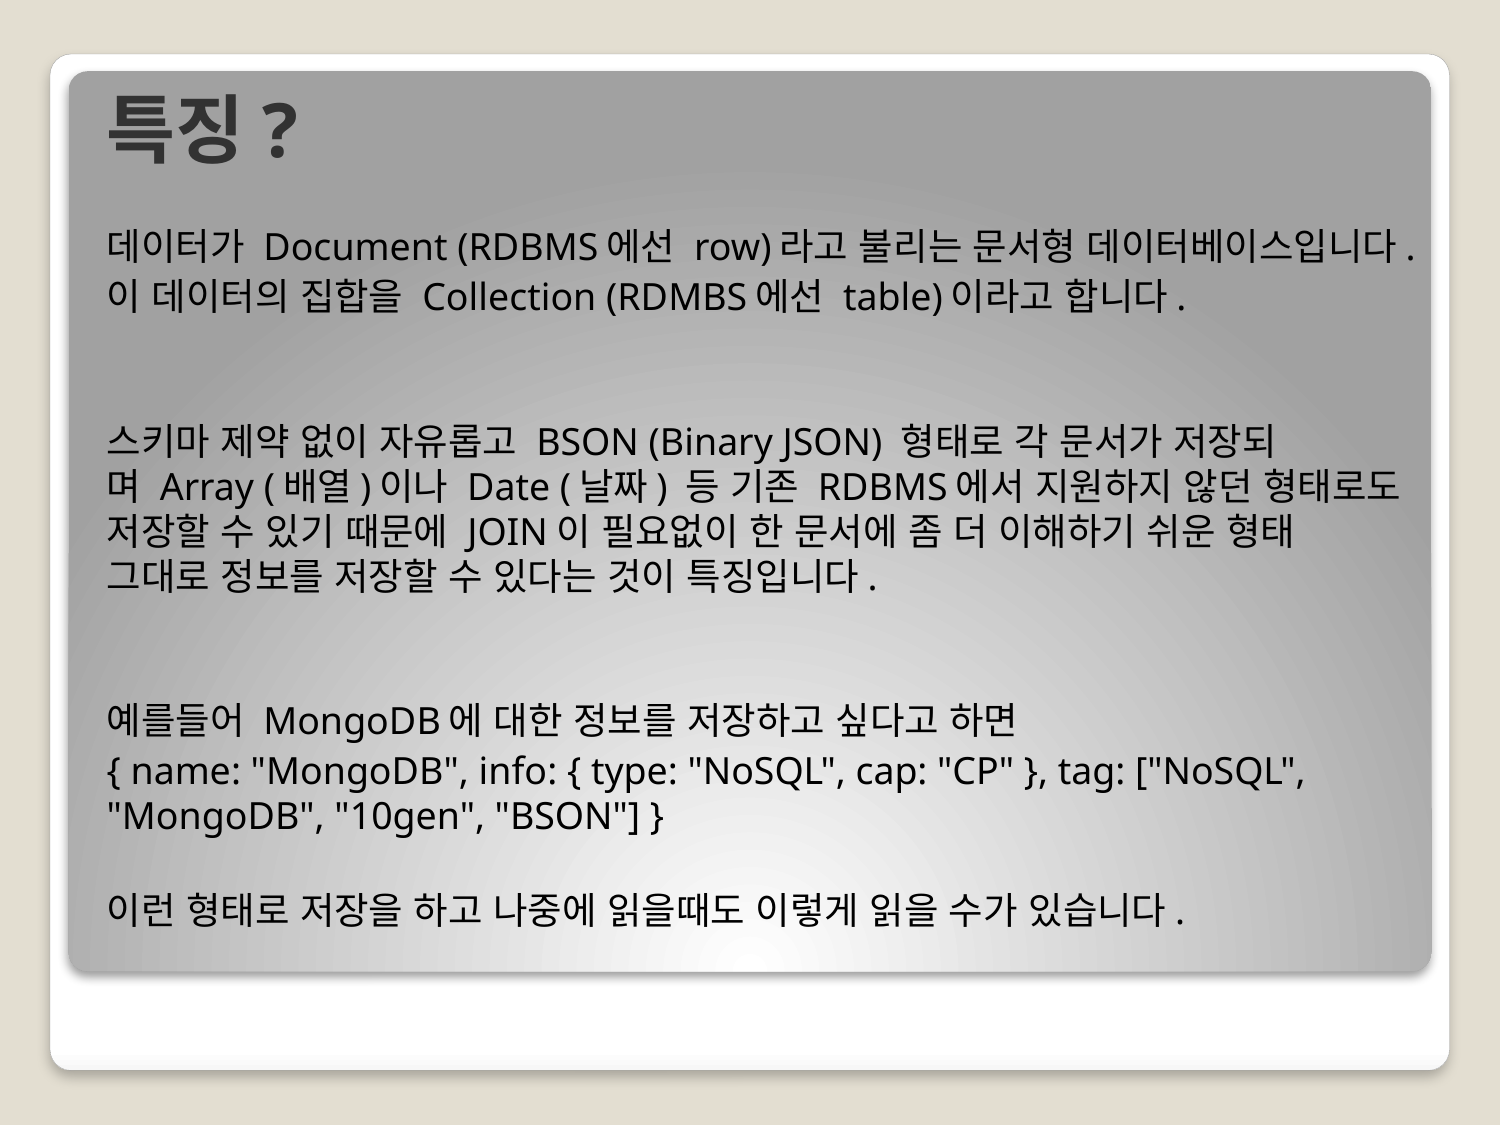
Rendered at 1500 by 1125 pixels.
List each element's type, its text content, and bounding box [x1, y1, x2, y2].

title 특징? [53, 66, 1396, 180]
list 데이터가 Document (RDBMS에선 row)라고 불리는 문서형 데이터베이스입니다. 이 데이터의 집합을 Collection (RDMBS에선 table)이라고 합니다. 스키마 제약 없이 자유롭고 BSON (Binary JSON) 형태로 각 문서가 저장되며 Array (배열)이나 Date (날짜) 등 기존 RDBMS에서 지원하지 않던 형태로도 저장할 수 있기 때문에 JOIN이 필요없이 한 문서에 좀 더 이해하기 쉬운 형태 그대로 정보를 저장할 수 있다는 것이 특징입니다. 예를들어 MongoDB에 대한 정보를 저장하고 싶다고 하면 { name: "MongoDB", info: { type: "NoSQL", cap: "CP" }, tag: ["NoSQL", "MongoDB", "10gen", "BSON"] } 이런 형태로 저장을 하고 나중에 읽을때도 이렇게 읽을 수가 있습니다. [76, 208, 1420, 965]
